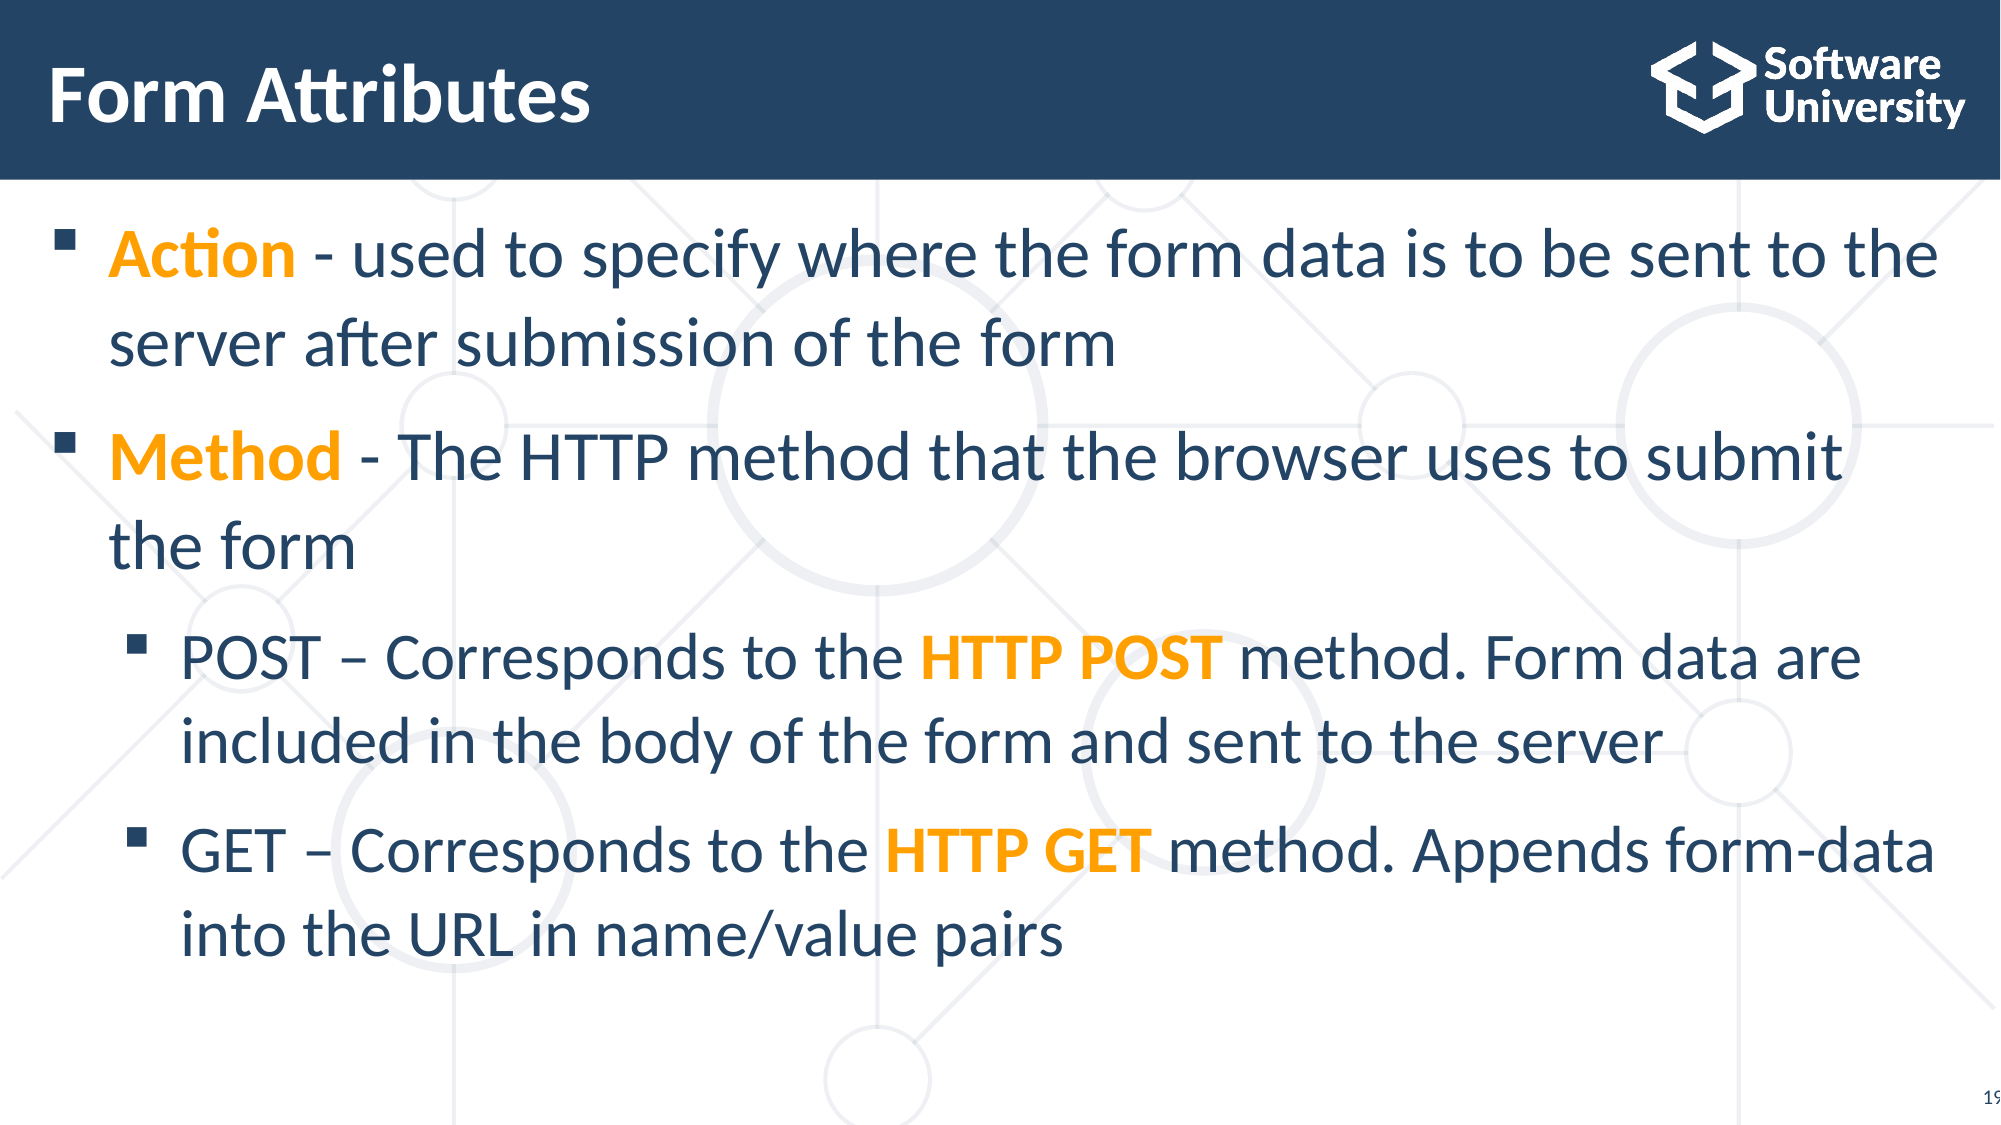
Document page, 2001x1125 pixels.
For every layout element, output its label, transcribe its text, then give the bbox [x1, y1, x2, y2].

picture [1651, 41, 1966, 134]
title Form Attributes [31, 16, 1625, 162]
slide_number 19 [1930, 1057, 2000, 1117]
list Action - used to specify where the form data is to be sent to the server after submission of the form Method - The HTTP method that the browser uses to submit the form POST – Corresponds to the HTTP POST method. Form data are included in the body of the form and sent to the server GET – Corresponds to the HTTP GET method. Appends form-data into the URL in name/value pairs [31, 196, 1970, 1104]
